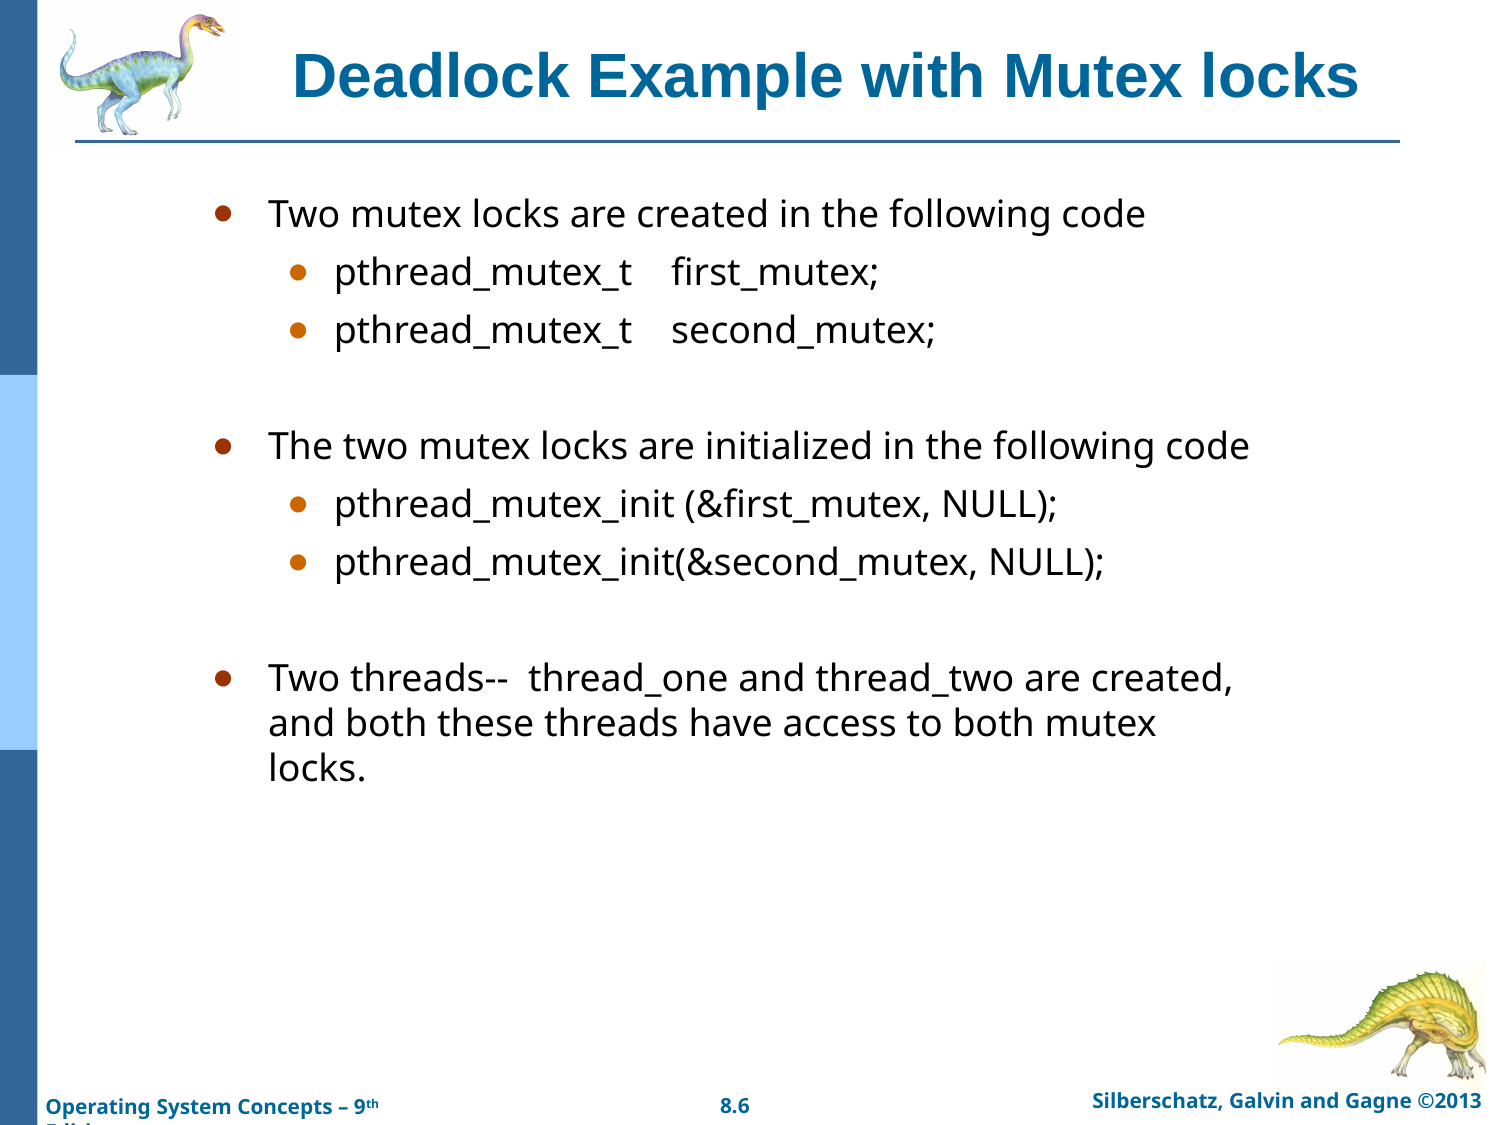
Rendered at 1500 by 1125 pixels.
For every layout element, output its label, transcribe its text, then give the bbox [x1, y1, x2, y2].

title Deadlock Example with Mutex locks [164, 16, 1490, 118]
picture [1275, 959, 1486, 1090]
list Two mutex locks are created in the following code pthread_mutex_t first_mutex; pthread_mutex_t second_mutex; The two mutex locks are initialized in the following code pthread_mutex_init (&first_mutex, NULL); pthread_mutex_init(&second_mutex, NULL); Two threads-- thread_one and thread_two are created, and both these threads have access to both mutex locks. [196, 182, 1269, 872]
picture [46, 0, 243, 149]
